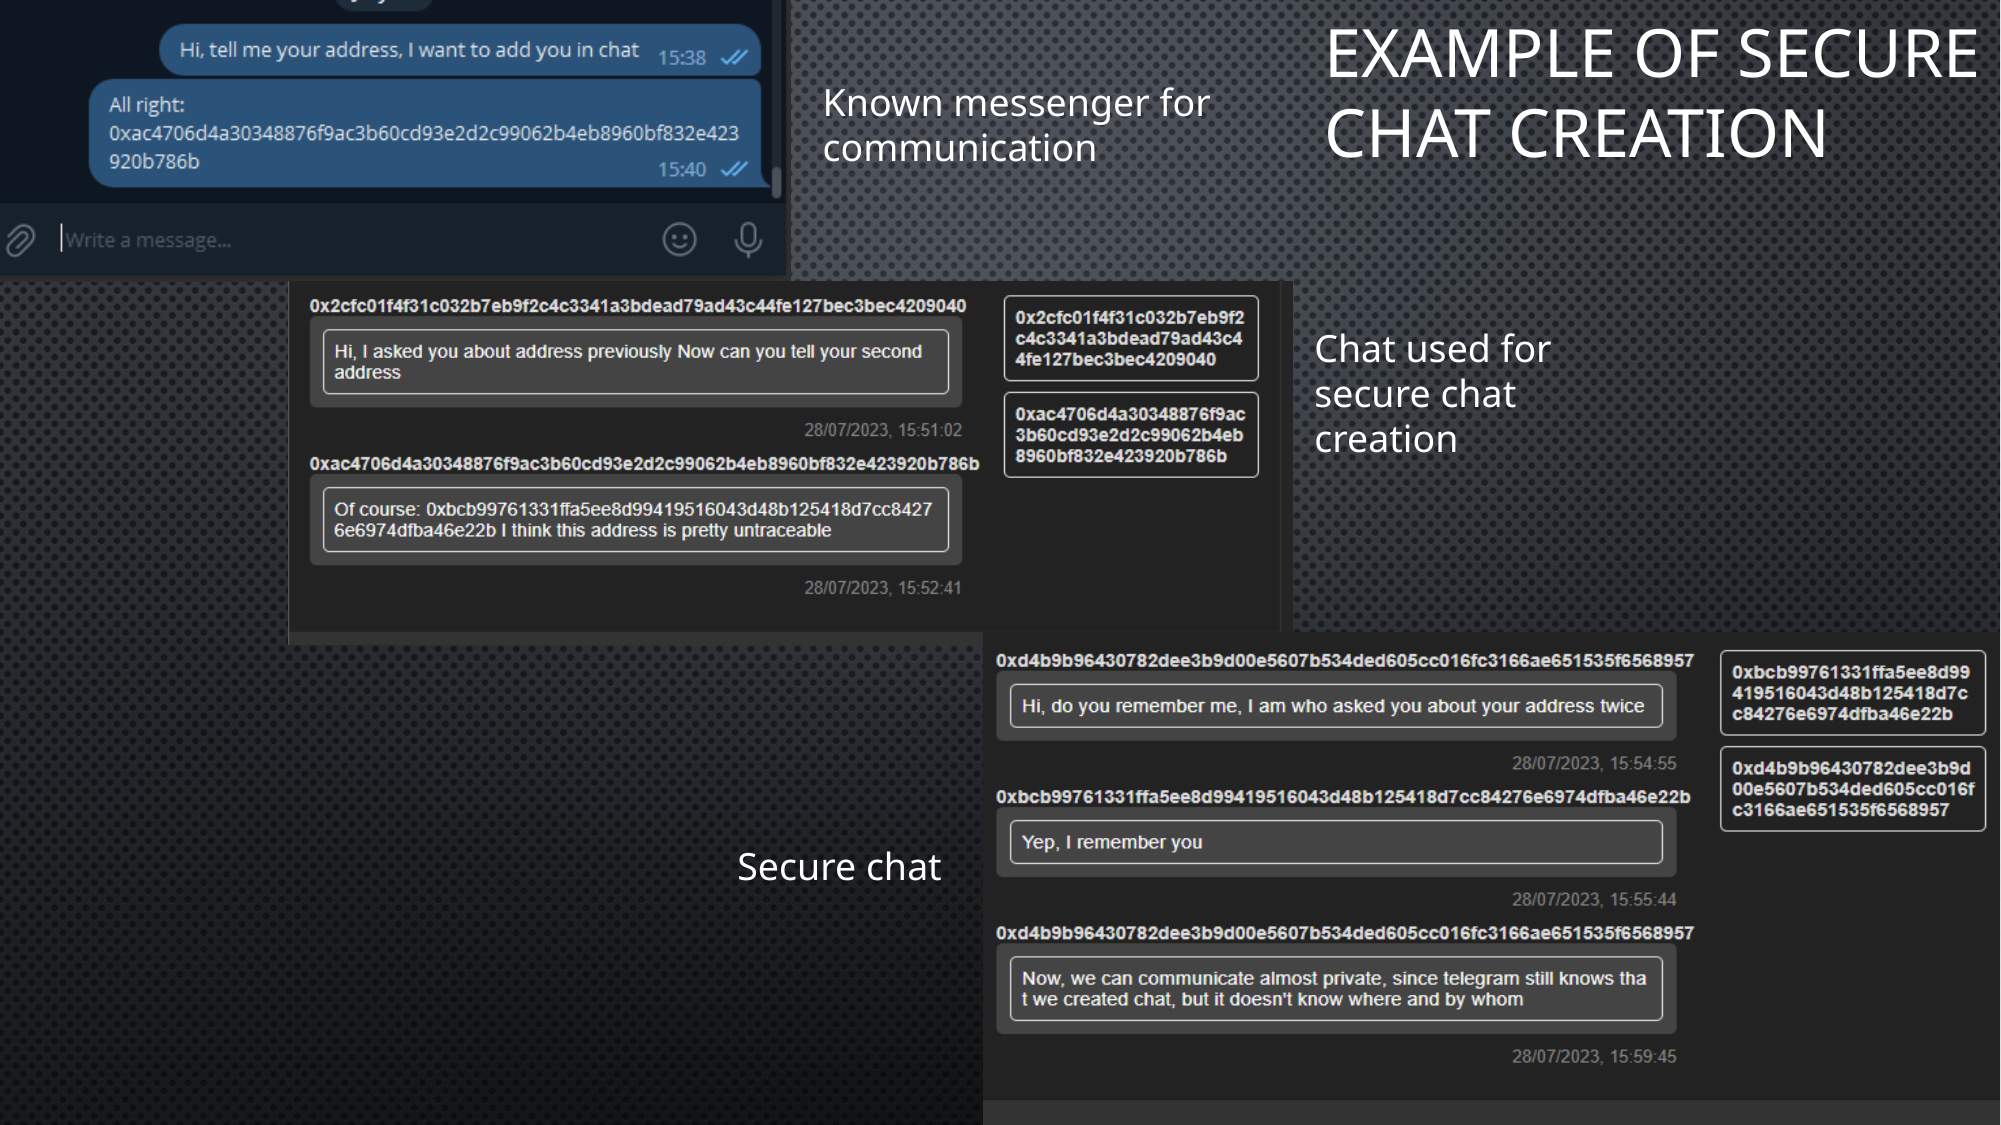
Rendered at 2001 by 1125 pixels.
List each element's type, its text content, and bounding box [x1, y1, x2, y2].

text_box Chat used for secure chat creation [1299, 317, 1684, 468]
text_box Secure chat [722, 835, 982, 896]
picture [0, 0, 2000, 1125]
text_box Known messenger for communication [807, 71, 1233, 177]
title Example of Secure chat creation [1309, 0, 2000, 185]
